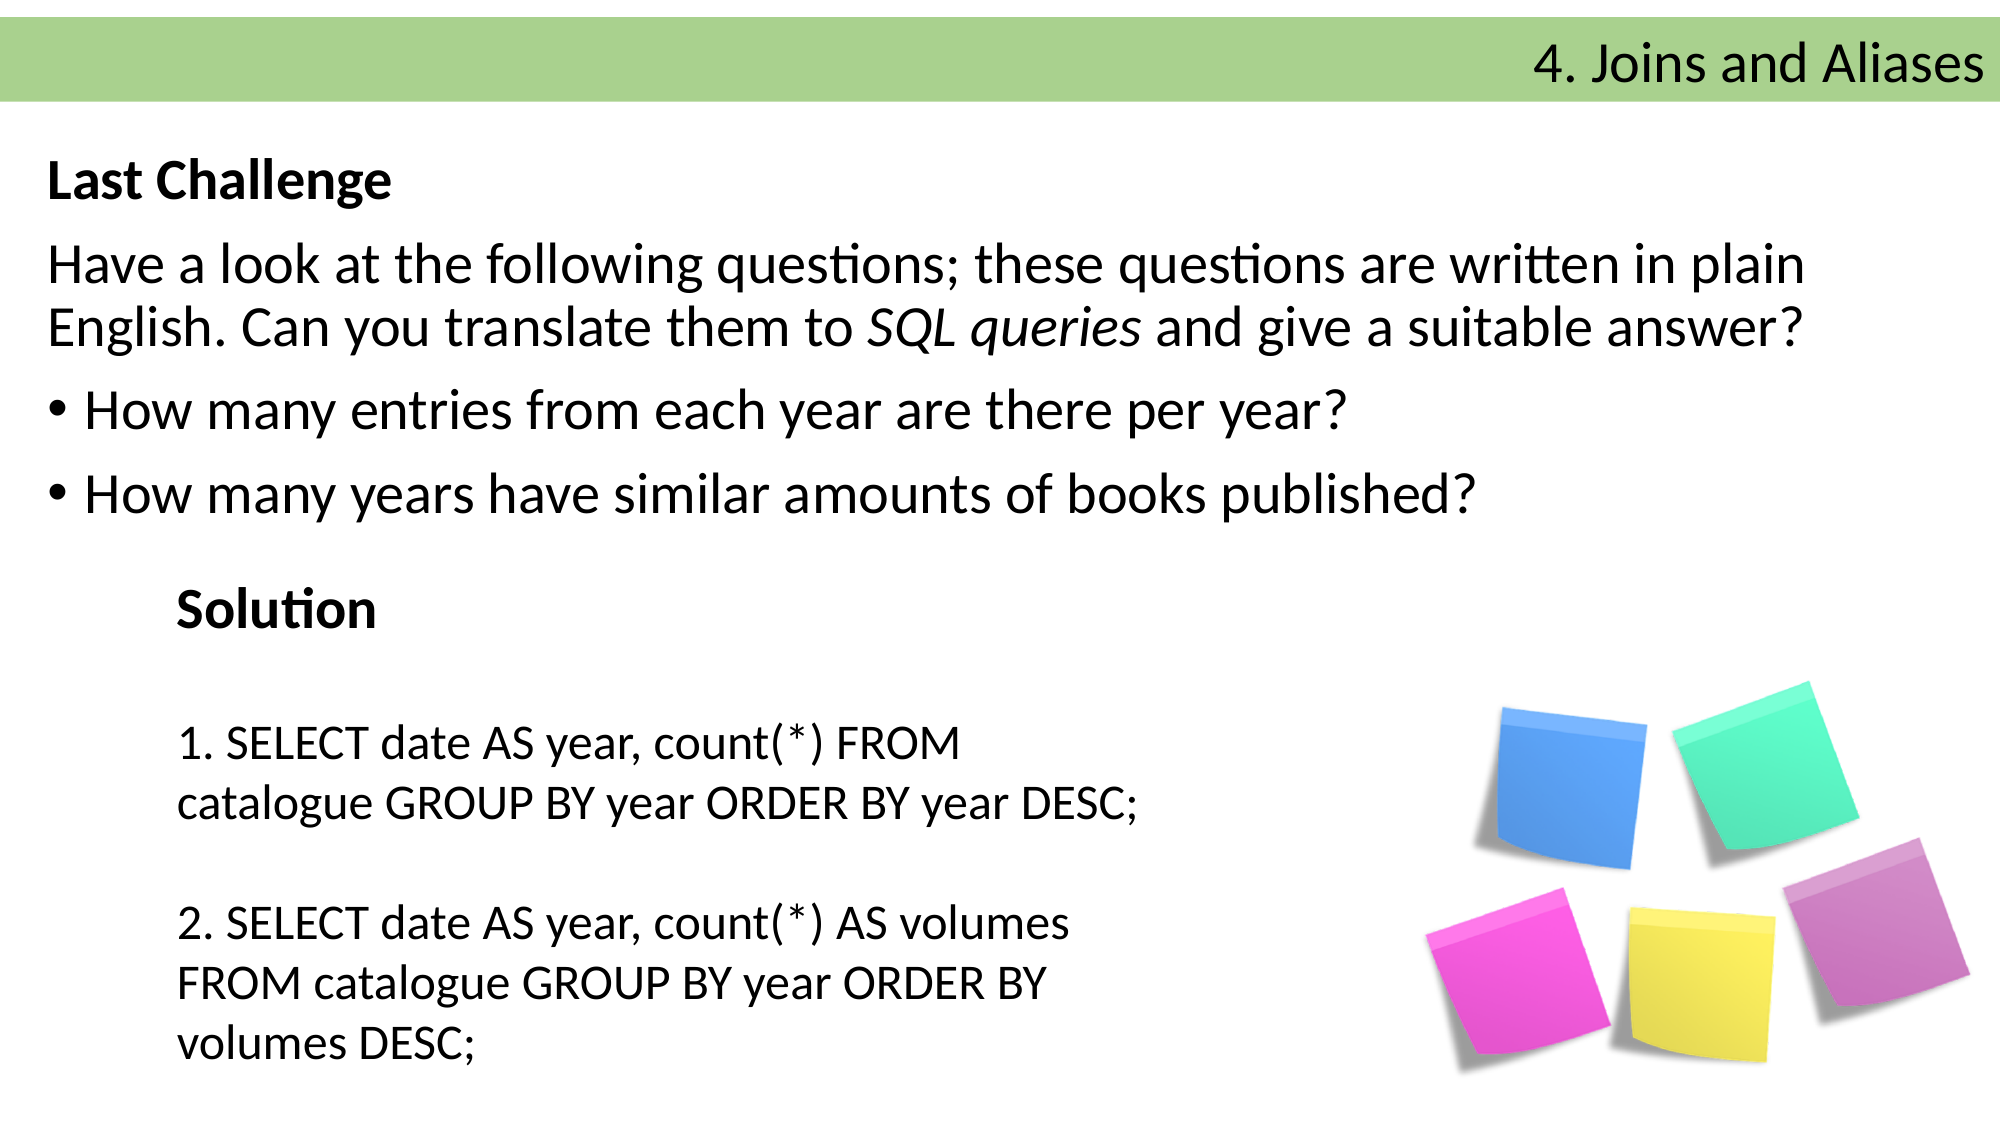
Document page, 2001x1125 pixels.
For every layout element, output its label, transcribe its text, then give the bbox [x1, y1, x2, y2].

text_box 4. Joins and Aliases [0, 17, 2000, 102]
list Last Challenge Have a look at the following questions; these questions are written in plain English. Can you translate them to SQL queries and give a suitable answer? How many entries from each year are there per year? How many years have similar amounts of books published? [32, 142, 1940, 566]
picture [1411, 672, 1981, 1108]
text_box Solution SELECT date AS year, count(*) FROM catalogue GROUP BY year ORDER BY year DESC; SELECT date AS year, count(*) AS volumes FROM catalogue GROUP BY year ORDER BY volumes DESC; [161, 569, 1170, 1115]
